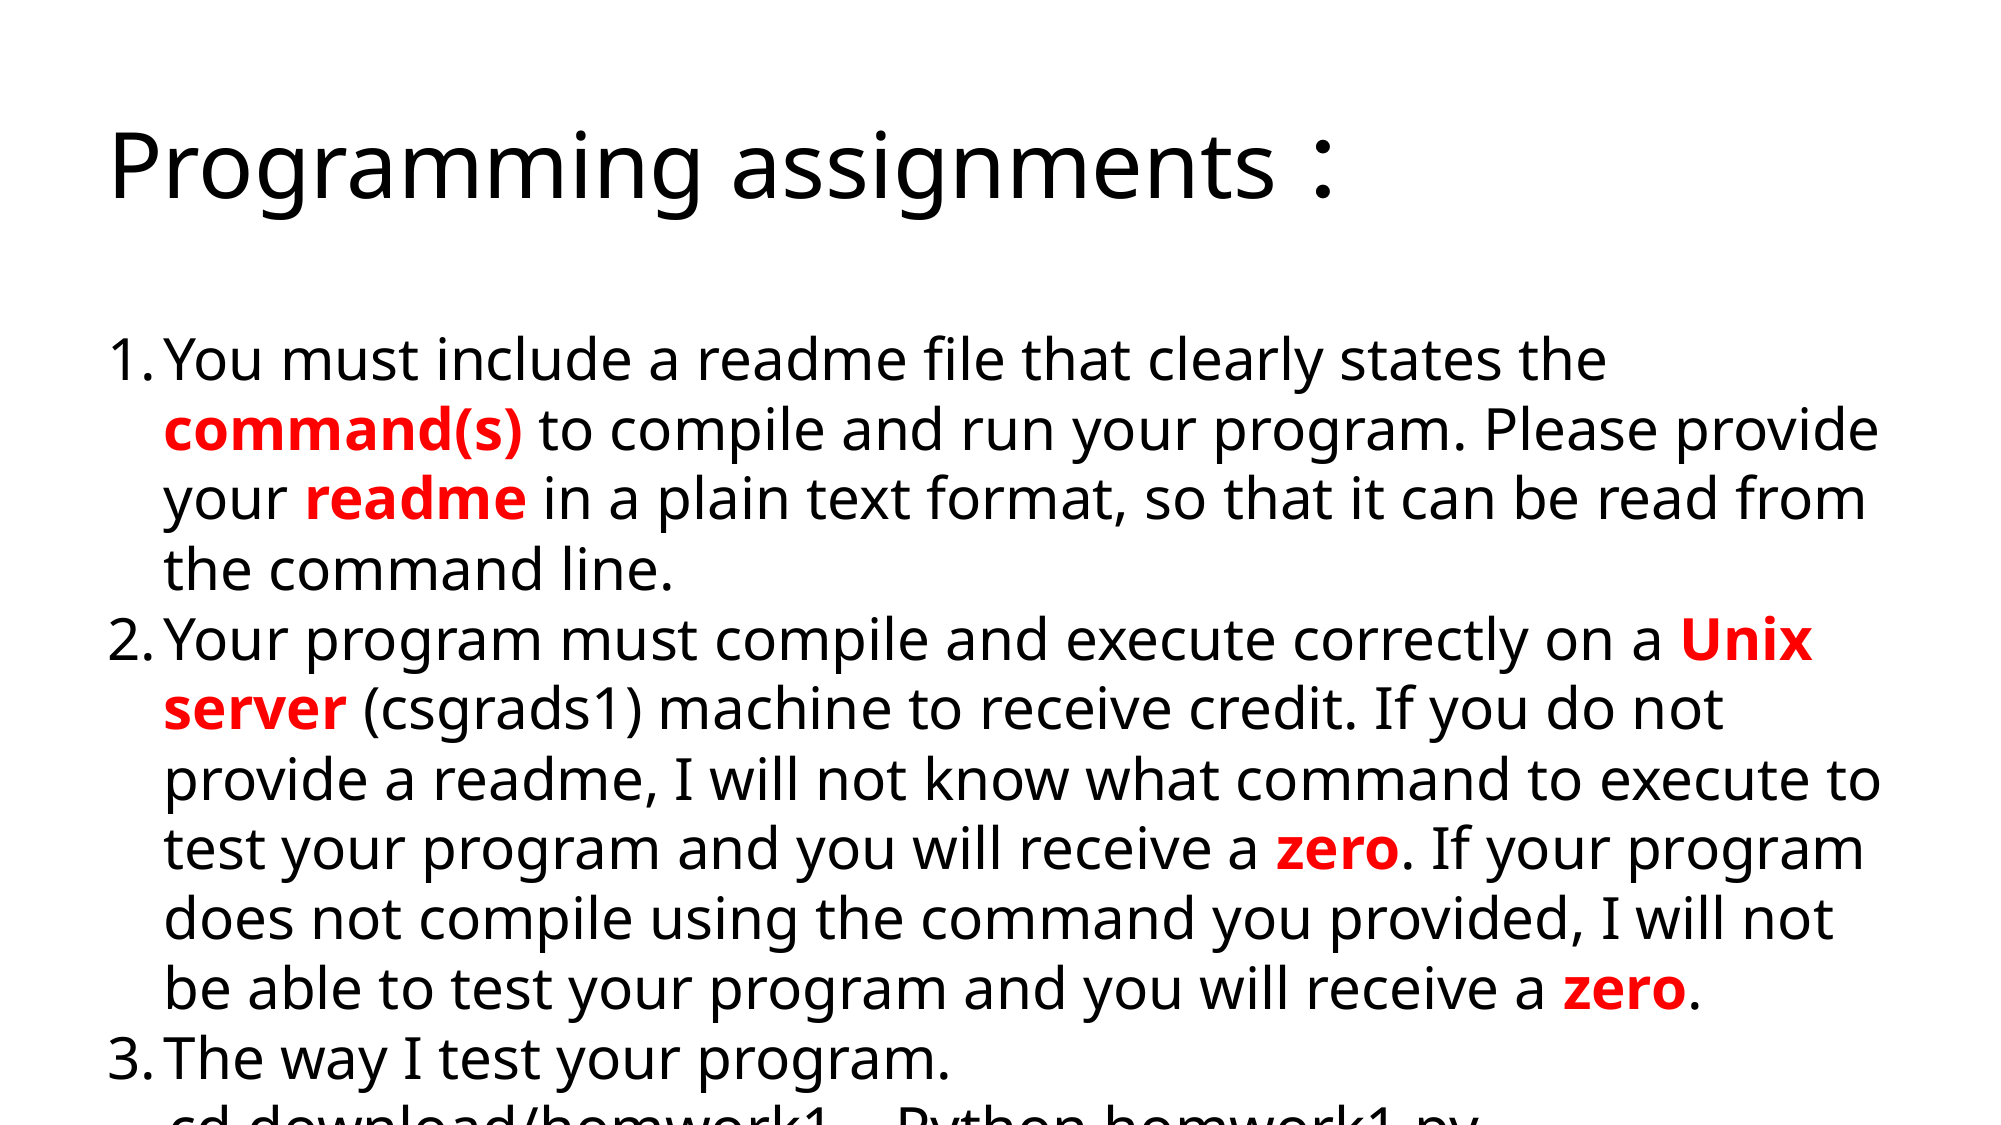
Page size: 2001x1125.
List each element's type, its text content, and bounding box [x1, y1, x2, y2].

text_box You must include a readme file that clearly states the command(s) to compile and run your program. Please provide your readme in a plain text format, so that it can be read from the command line. Your program must compile and execute correctly on a Unix server (csgrads1) machine to receive credit. If you do not provide a readme, I will not know what command to execute to test your program and you will receive a zero. If your program does not compile using the command you provided, I will not be able to test your program and you will receive a zero. The way I test your program. cd download/homwork1 Python homwork1.py [92, 314, 1925, 1125]
text_box Programming assignments： [92, 99, 1468, 225]
